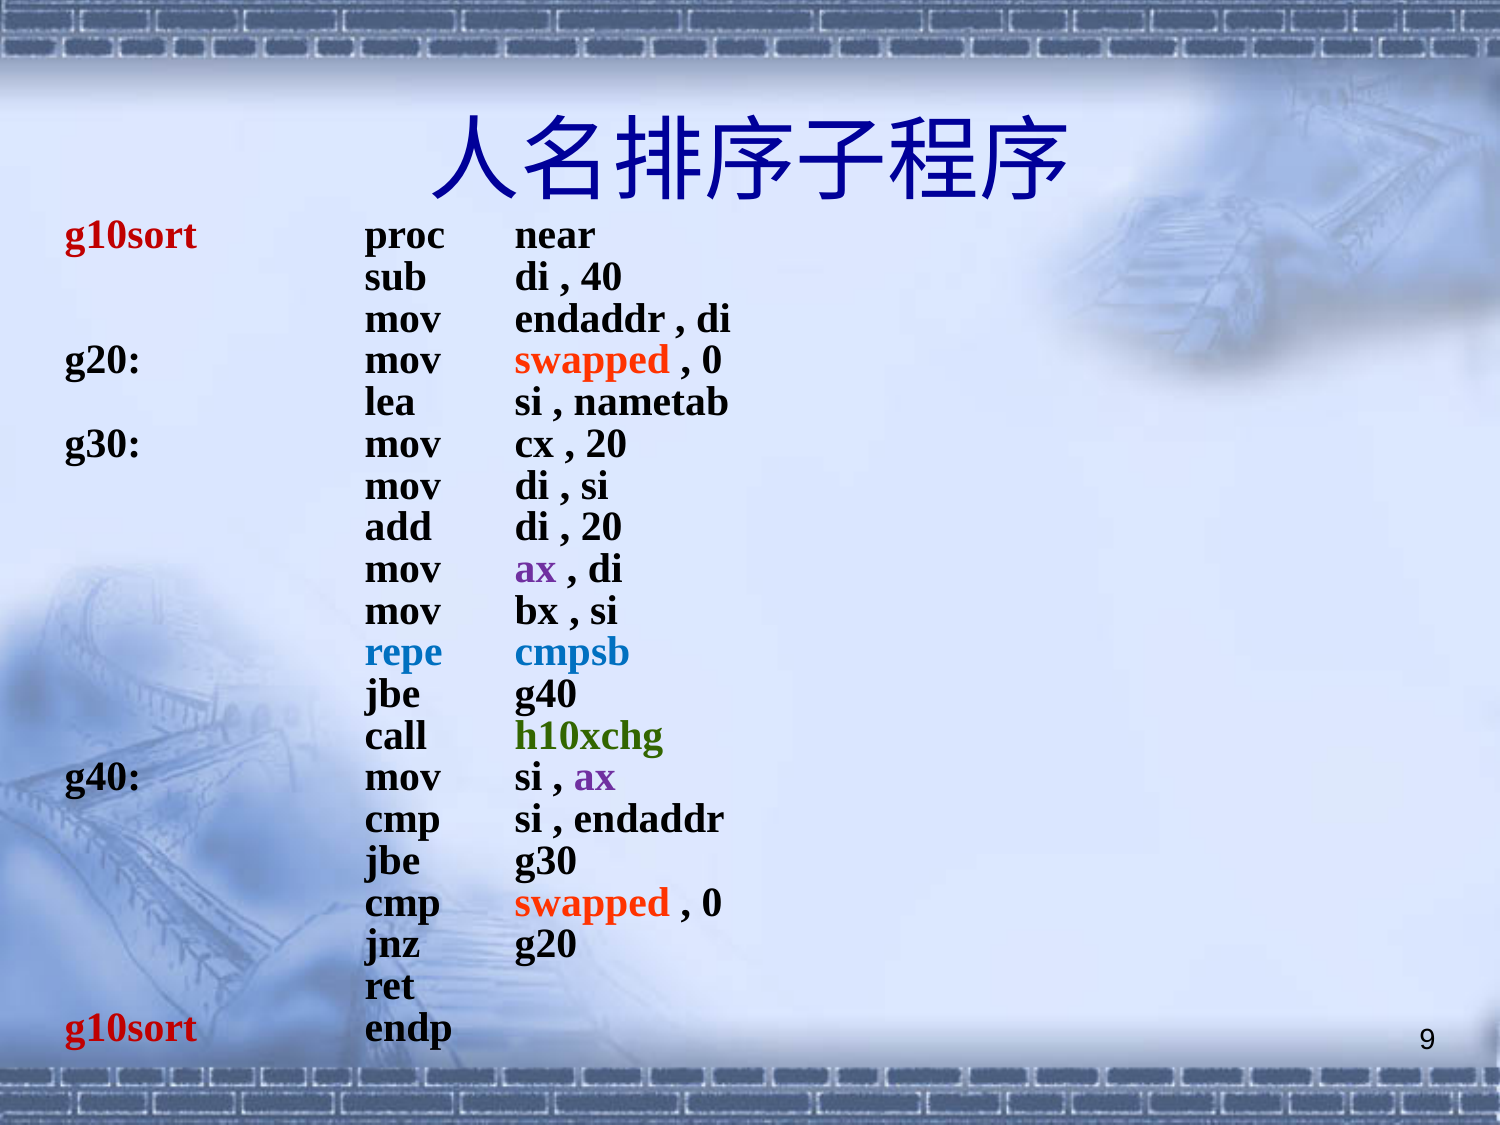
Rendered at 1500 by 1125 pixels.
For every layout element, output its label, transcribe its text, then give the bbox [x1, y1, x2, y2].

title 人名排序子程序 [49, 62, 1451, 208]
list g10sort proc near sub di , 40 mov endaddr , di g20: mov swapped , 0 lea si , nametab g30: mov cx , 20 mov di , si add di , 20 mov ax , di mov bx , si repe cmpsb jbe g40 call h10xchg g40: mov si , ax cmp si , endaddr jbe g30 cmp swapped , 0 jnz g20 ret g10sort endp [49, 208, 1451, 988]
slide_number 9 [1074, 1012, 1451, 1091]
picture [0, 0, 1500, 1125]
